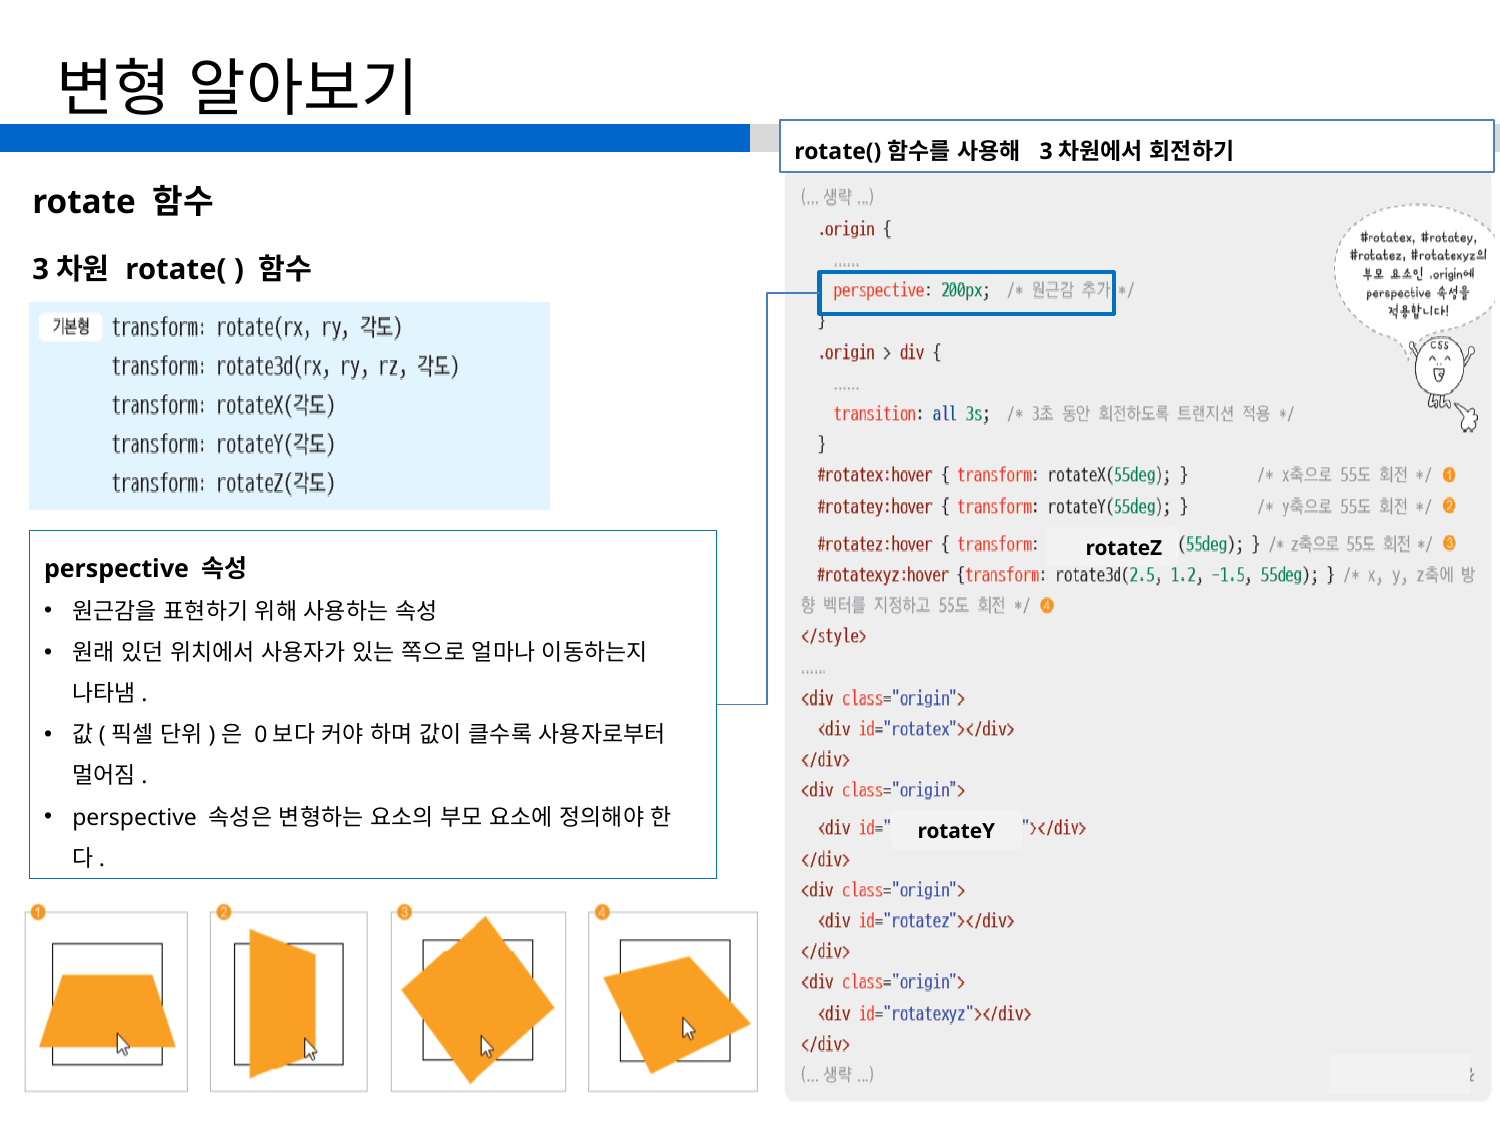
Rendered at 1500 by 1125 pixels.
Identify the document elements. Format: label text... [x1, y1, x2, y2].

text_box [29, 272, 1114, 883]
text_box rotate 함수 [17, 172, 425, 228]
text_box 3차원 rotate( ) 함수 [17, 243, 425, 294]
title 변형 알아보기 [41, 42, 1459, 128]
picture [17, 892, 769, 1106]
picture [782, 118, 1495, 1106]
